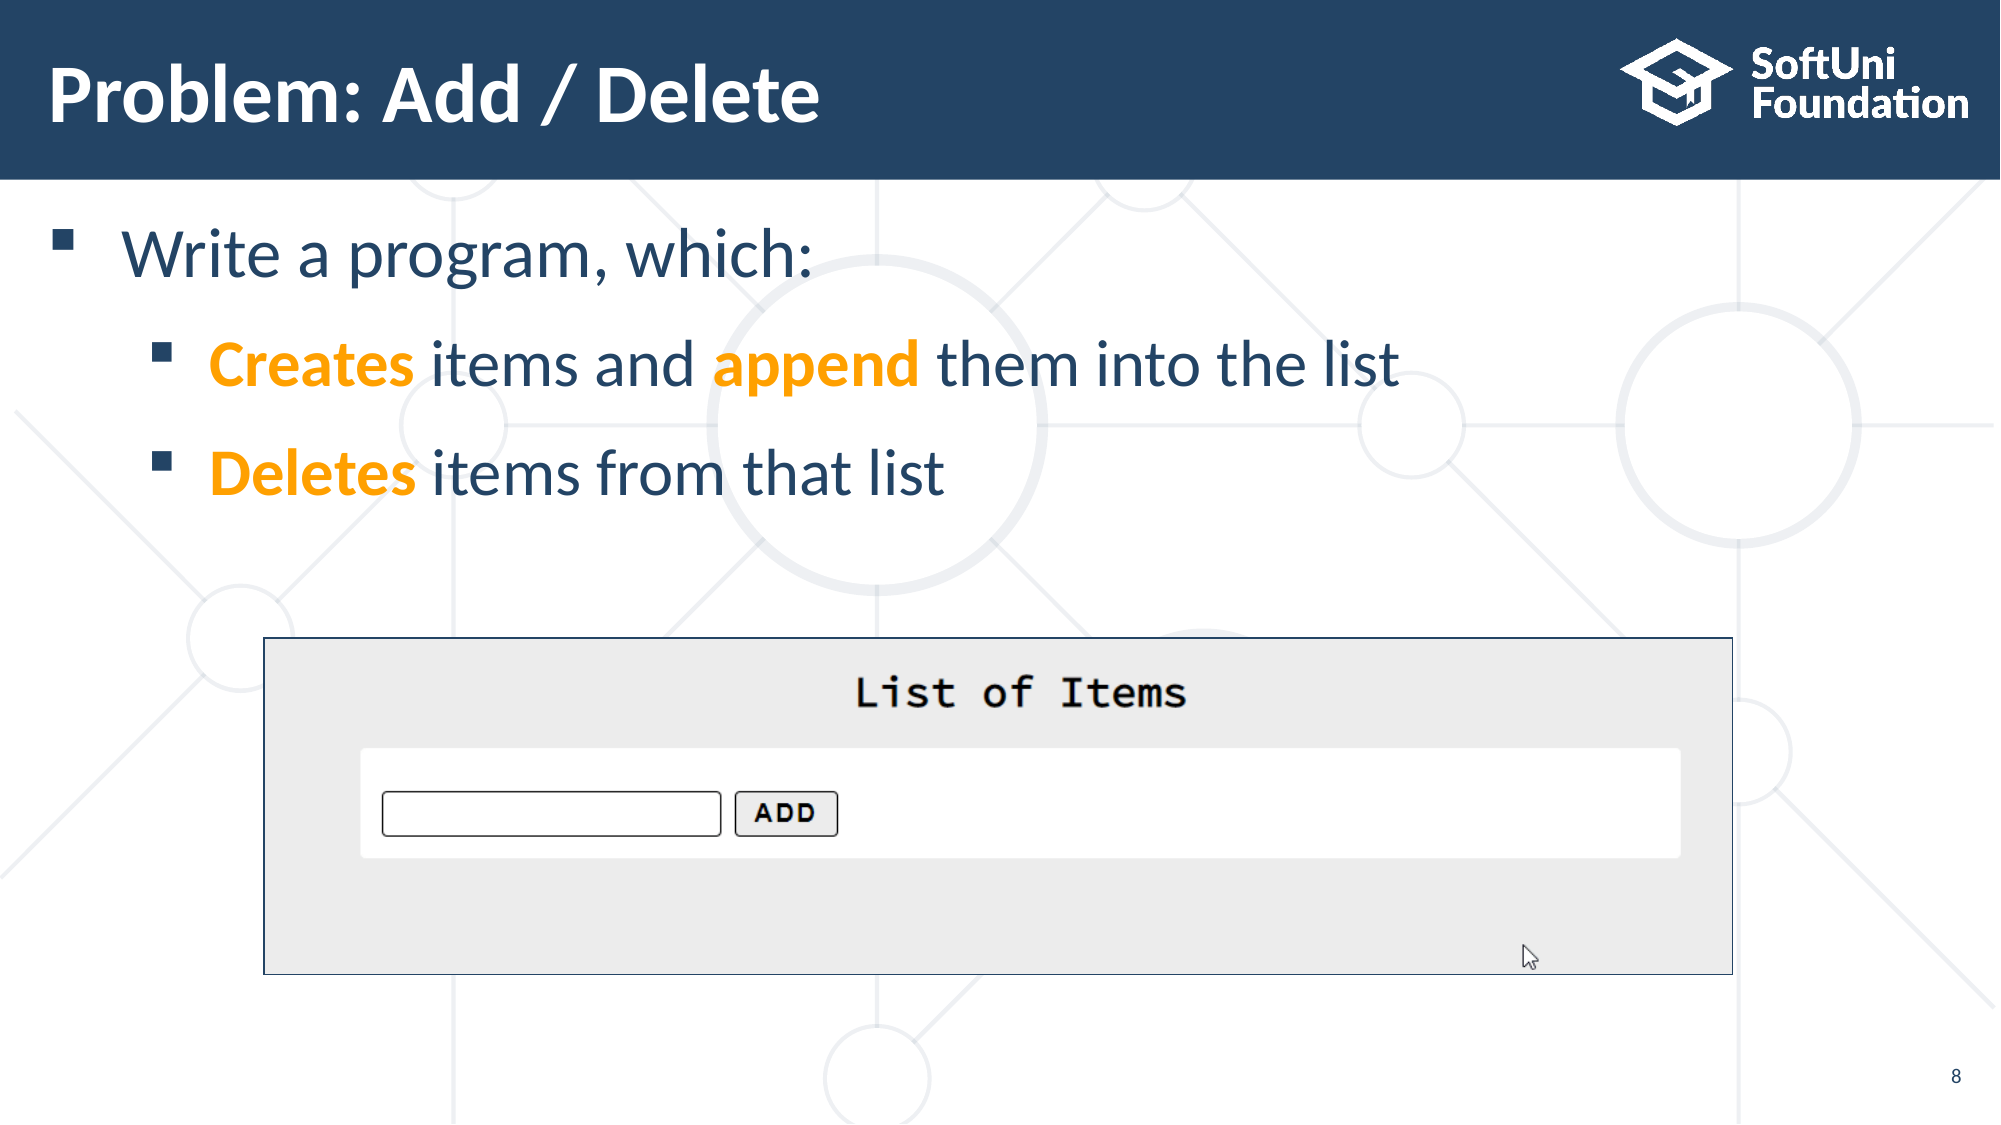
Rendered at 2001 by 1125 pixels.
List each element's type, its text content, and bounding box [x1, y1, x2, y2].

list Write a program, which: Creates items and append them into the list Deletes items from that list [29, 196, 1968, 1050]
picture [264, 638, 1732, 975]
title Problem: Add / Delete [31, 16, 1591, 162]
slide_number 8 [1897, 1049, 1968, 1101]
picture [1619, 38, 1968, 126]
